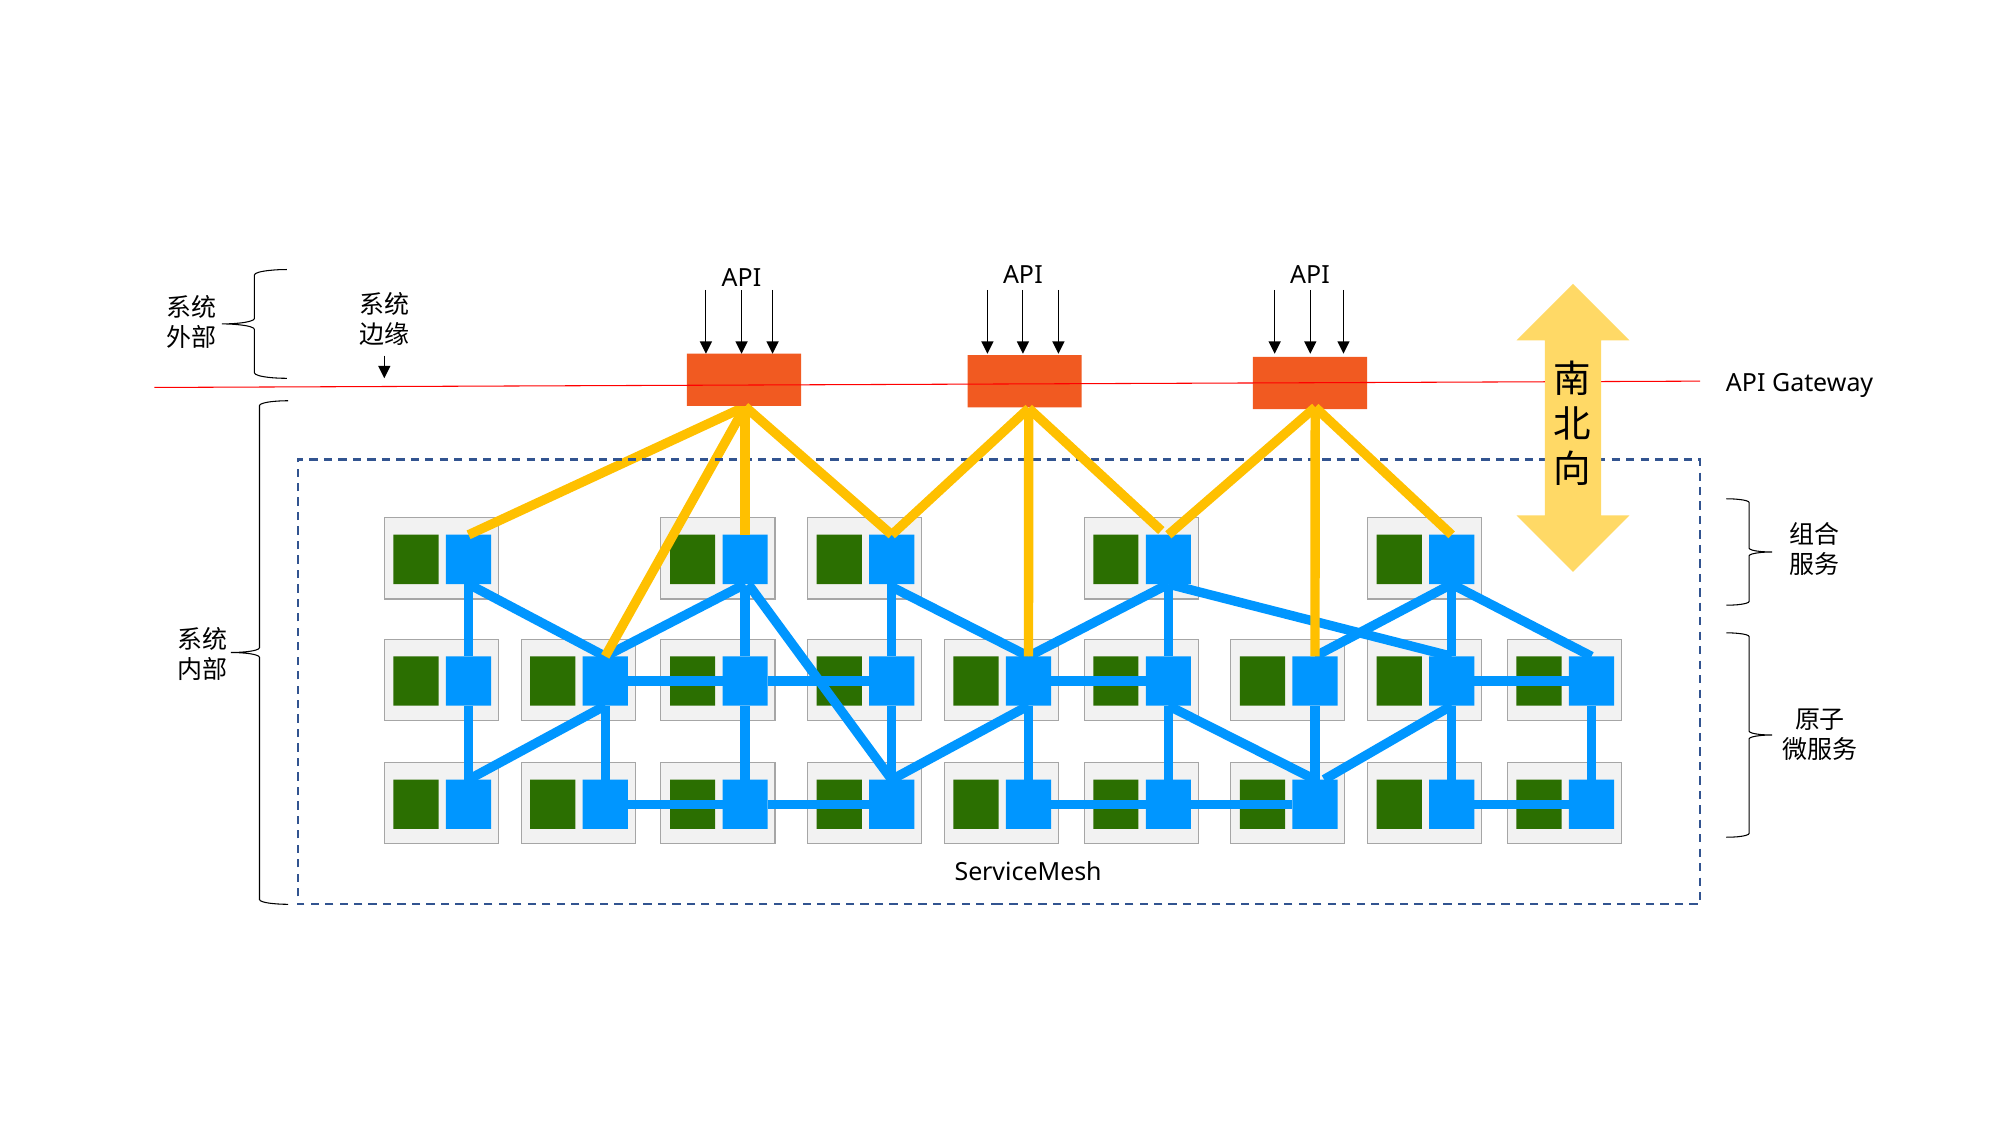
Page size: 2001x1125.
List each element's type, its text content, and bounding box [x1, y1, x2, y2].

text_box [1514, 282, 1632, 381]
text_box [1168, 705, 1315, 780]
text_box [1316, 584, 1452, 657]
text_box [1252, 388, 1368, 407]
text_box API [698, 254, 785, 300]
text_box [686, 388, 802, 406]
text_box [605, 535, 746, 657]
text_box [1726, 498, 1763, 606]
text_box [967, 355, 1082, 381]
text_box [1168, 407, 1314, 535]
text_box API Gateway [1699, 358, 1900, 404]
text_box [1452, 584, 1592, 657]
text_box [748, 584, 892, 780]
text_box [686, 353, 802, 381]
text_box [468, 584, 605, 657]
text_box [468, 406, 745, 535]
text_box [1252, 356, 1368, 381]
text_box 系统 边缘 [341, 281, 428, 356]
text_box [1029, 408, 1162, 531]
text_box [1324, 705, 1451, 780]
text_box [246, 400, 289, 905]
text_box 南北向 [1538, 388, 1602, 498]
text_box 系统 外部 [148, 283, 235, 359]
text_box 组合 服务 [1763, 510, 1866, 586]
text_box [745, 406, 892, 535]
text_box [154, 381, 1700, 388]
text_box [892, 408, 1029, 535]
text_box 南北向 [1538, 347, 1602, 381]
text_box 原子 微服务 [1763, 696, 1877, 772]
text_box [1315, 407, 1452, 535]
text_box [892, 705, 1028, 780]
text_box ServiceMesh [928, 848, 1129, 894]
text_box [297, 458, 1701, 905]
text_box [1029, 584, 1168, 657]
text_box [967, 388, 1082, 408]
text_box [468, 705, 606, 780]
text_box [1168, 584, 1314, 657]
text_box [1726, 632, 1763, 838]
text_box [893, 587, 1028, 657]
text_box 系统 内部 [159, 616, 246, 692]
text_box API [1266, 250, 1354, 296]
text_box [235, 268, 287, 379]
text_box API [979, 250, 1067, 296]
text_box [1514, 388, 1632, 574]
